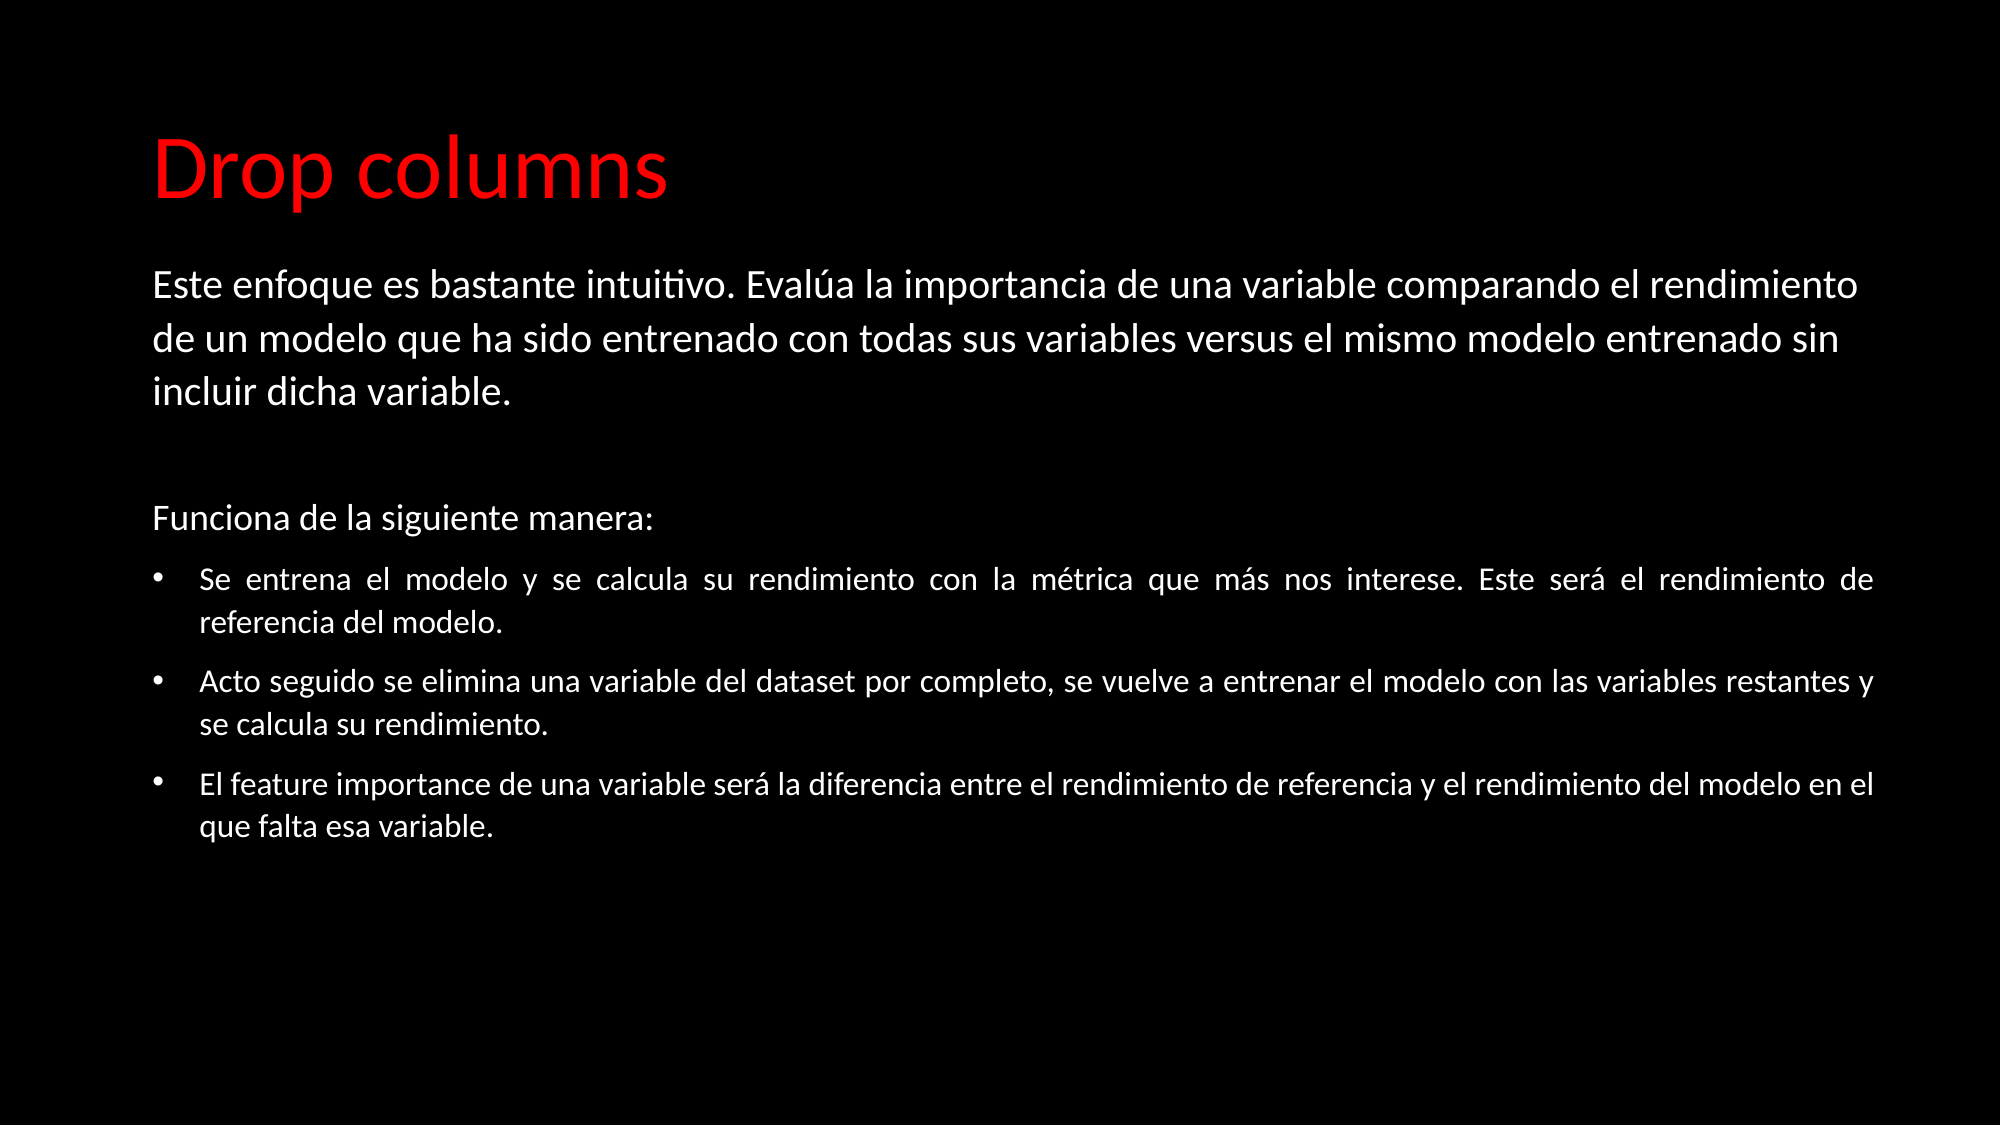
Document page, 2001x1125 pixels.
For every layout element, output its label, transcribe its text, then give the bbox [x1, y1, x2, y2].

title Drop columns [137, 59, 1863, 238]
text_box Este enfoque es bastante intuitivo. Evalúa la importancia de una variable comparando el rendimiento de un modelo que ha sido entrenado con todas sus variables versus el mismo modelo entrenado sin incluir dicha variable. Funciona de la siguiente manera: Se entrena el modelo y se calcula su rendimiento con la métrica que más nos interese. Este será el rendimiento de referencia del modelo. Acto seguido se elimina una variable del dataset por completo, se vuelve a entrenar el modelo con las variables restantes y se calcula su rendimiento. El feature importance de una variable será la diferencia entre el rendimiento de referencia y el rendimiento del modelo en el que falta esa variable. [137, 238, 1892, 887]
